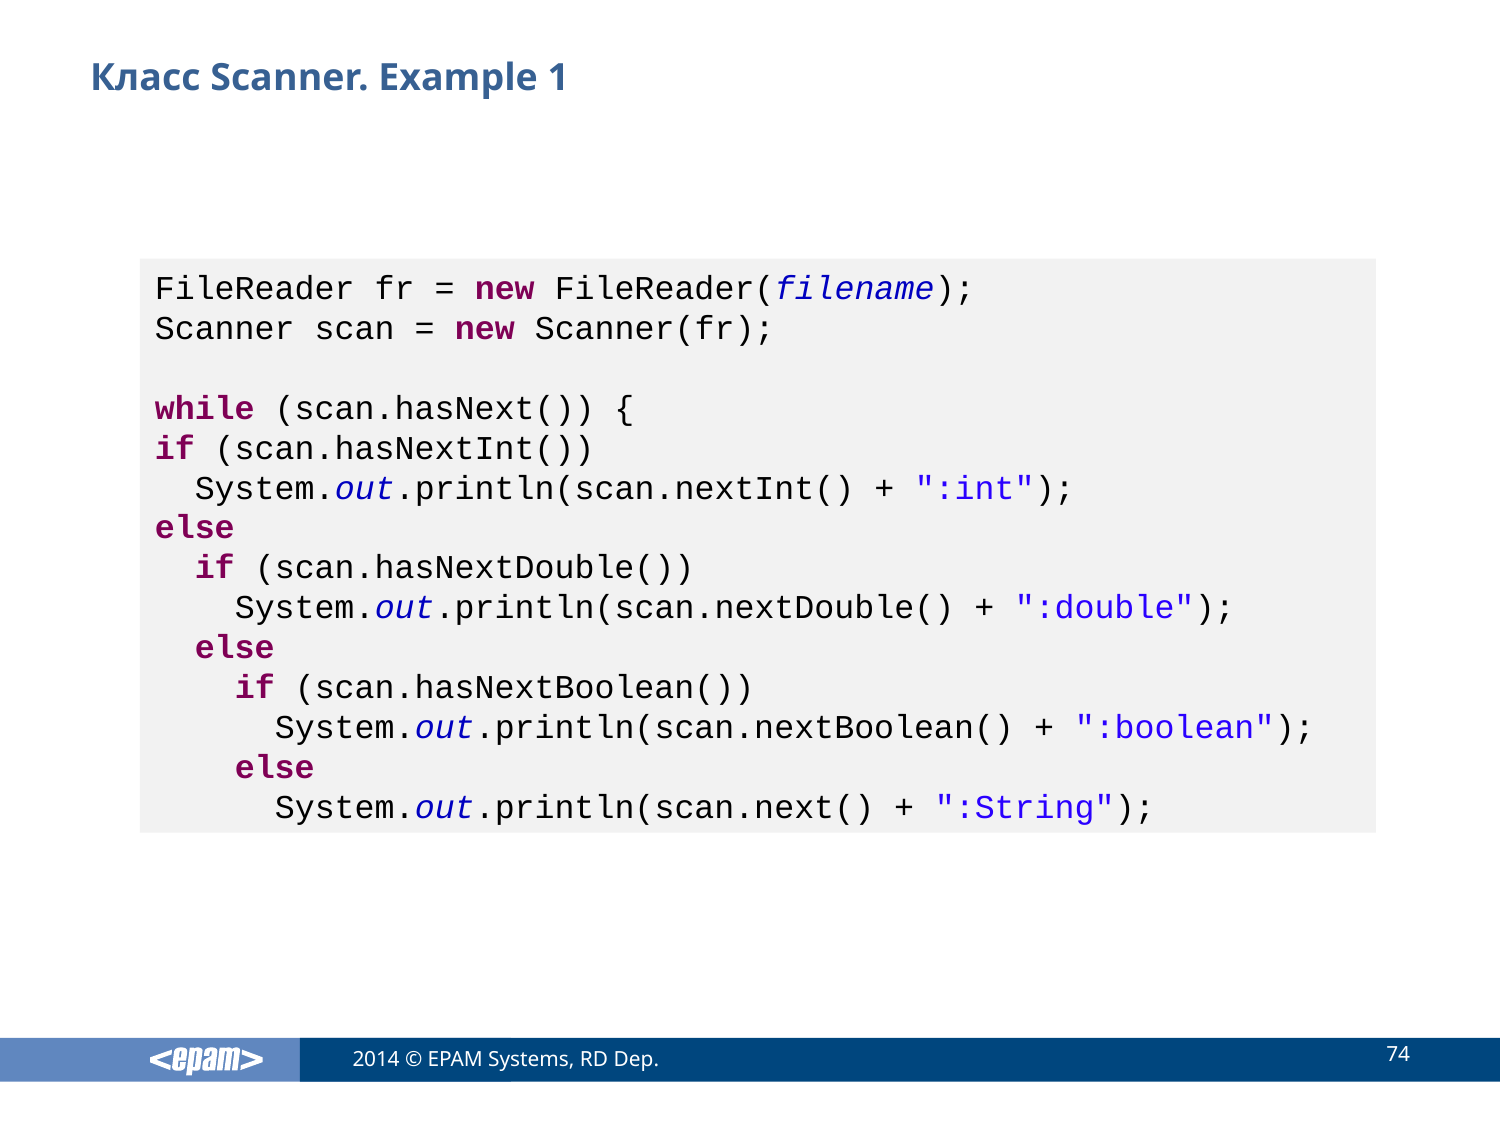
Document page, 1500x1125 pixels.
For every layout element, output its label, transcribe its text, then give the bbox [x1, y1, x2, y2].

title Класс Scanner. Example 1 [75, 45, 1425, 163]
text_box FileReader fr = new FileReader(filename); Scanner scan = new Scanner(fr); while (scan.hasNext()) { if (scan.hasNextInt()) System.out.println(scan.nextInt() + ":int"); else if (scan.hasNextDouble()) System.out.println(scan.nextDouble() + ":double"); else if (scan.hasNextBoolean()) System.out.println(scan.nextBoolean() + ":boolean"); else System.out.println(scan.next() + ":String"); [139, 258, 1376, 833]
slide_number 74 [1262, 1025, 1425, 1085]
footer 2014 © EPAM Systems, RD Dep. [337, 1028, 738, 1088]
